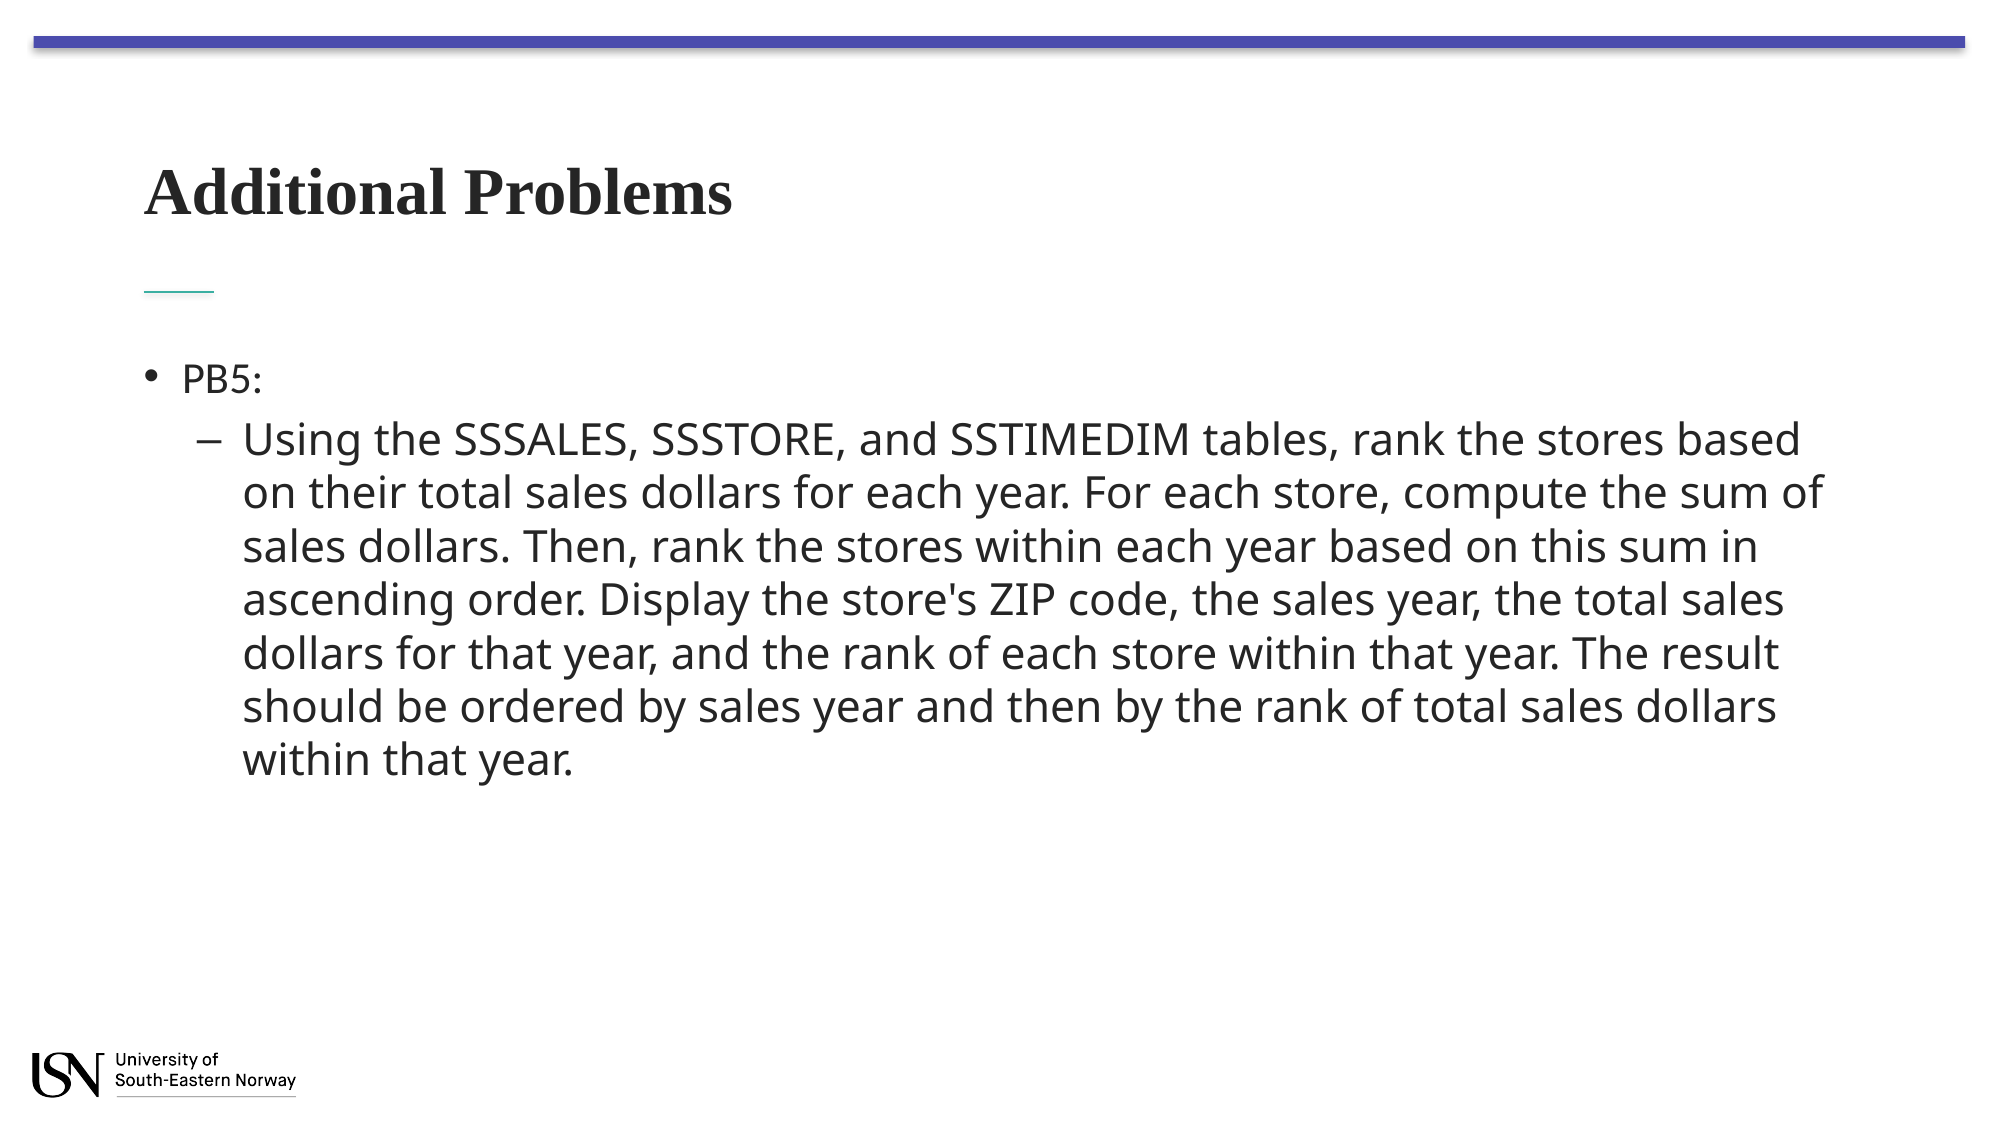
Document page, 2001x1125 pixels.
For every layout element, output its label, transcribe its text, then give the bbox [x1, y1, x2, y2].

title Additional Problems [143, 93, 1885, 282]
picture [5, 1025, 318, 1125]
list PB5: Using the SSSALES, SSSTORE, and SSTIMEDIM tables, rank the stores based on their total sales dollars for each year. For each store, compute the sum of sales dollars. Then, rank the stores within each year based on this sum in ascending order. Display the store's ZIP code, the sales year, the total sales dollars for that year, and the rank of each store within that year. The result should be ordered by sales year and then by the rank of total sales dollars within that year. [128, 348, 1885, 973]
